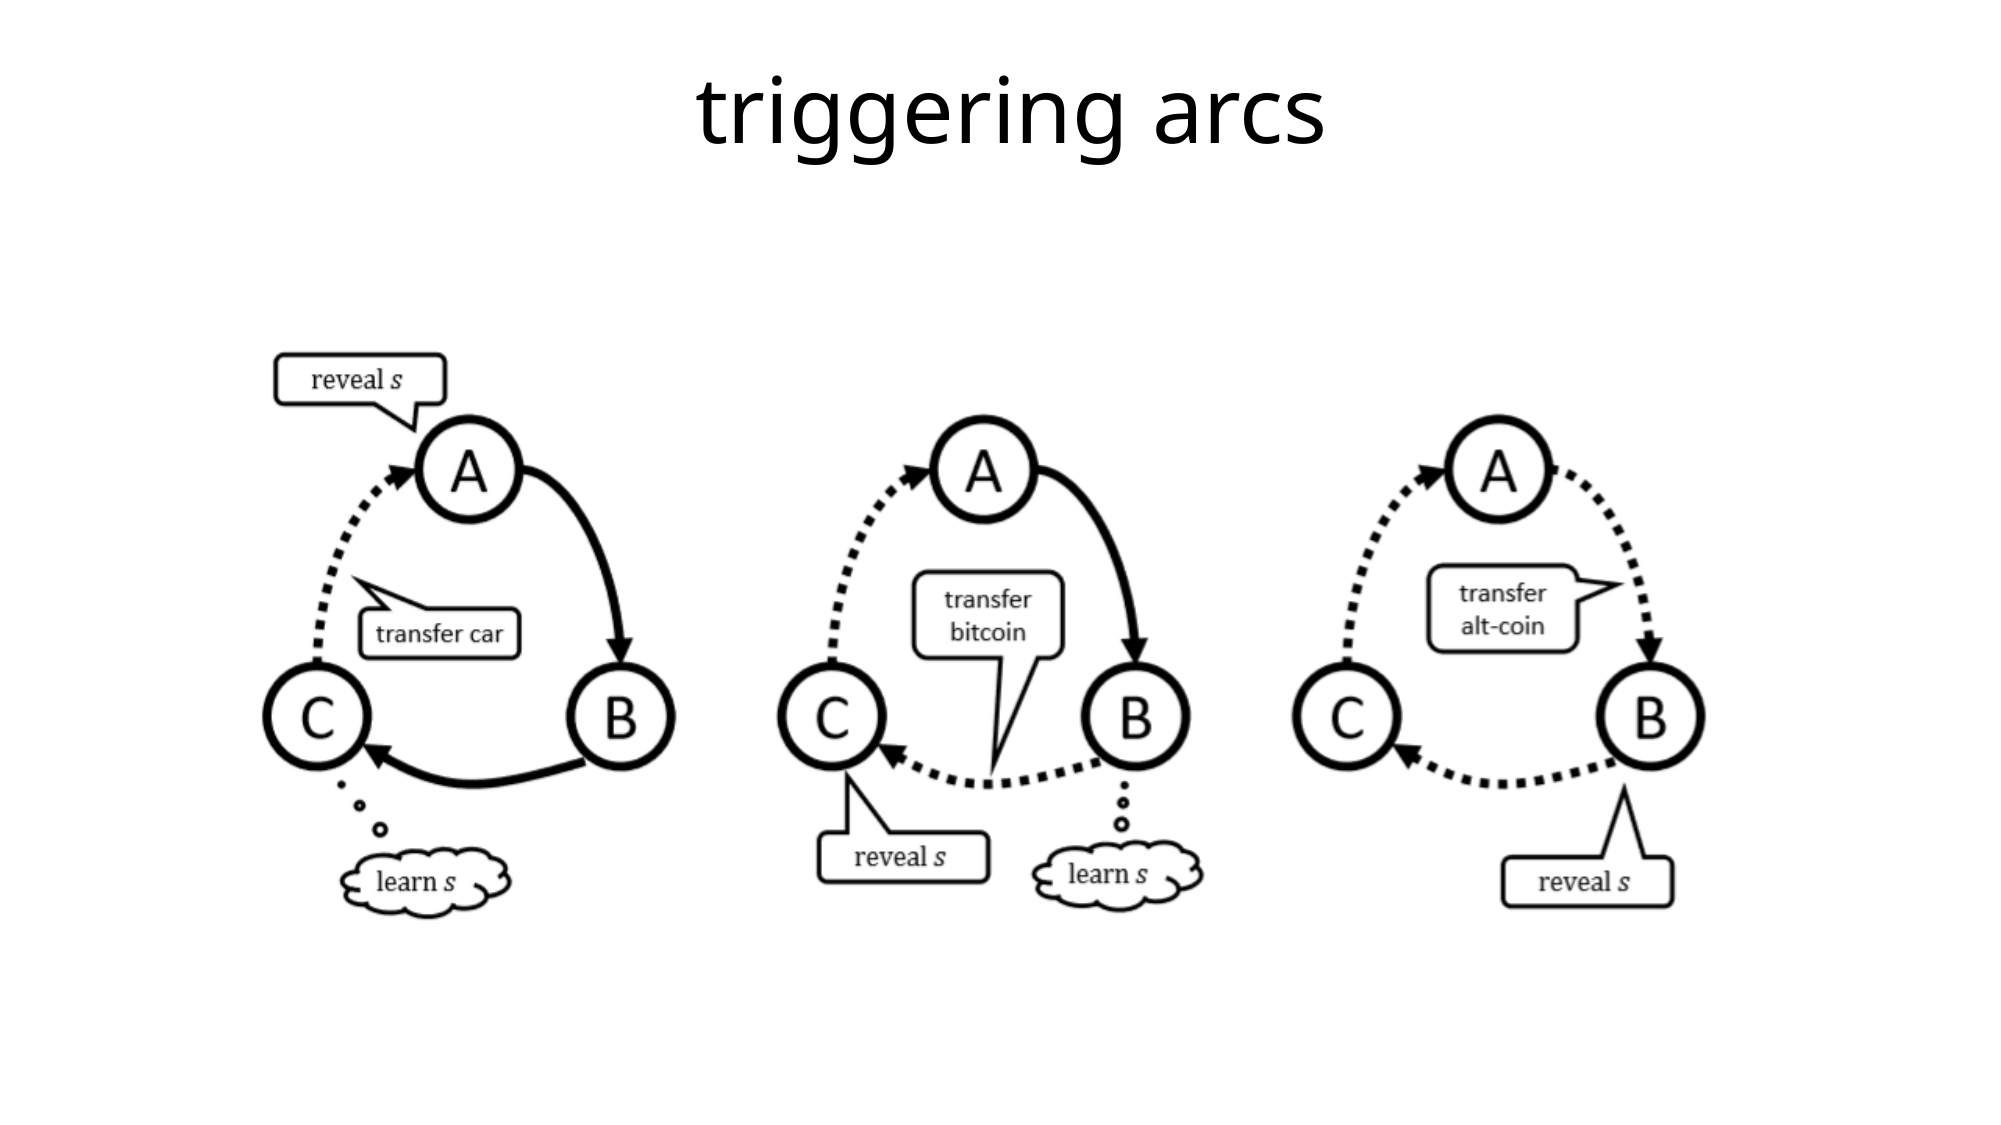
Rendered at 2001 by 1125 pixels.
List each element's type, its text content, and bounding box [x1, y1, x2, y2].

picture [225, 334, 1775, 952]
title triggering arcs [137, 59, 1863, 278]
